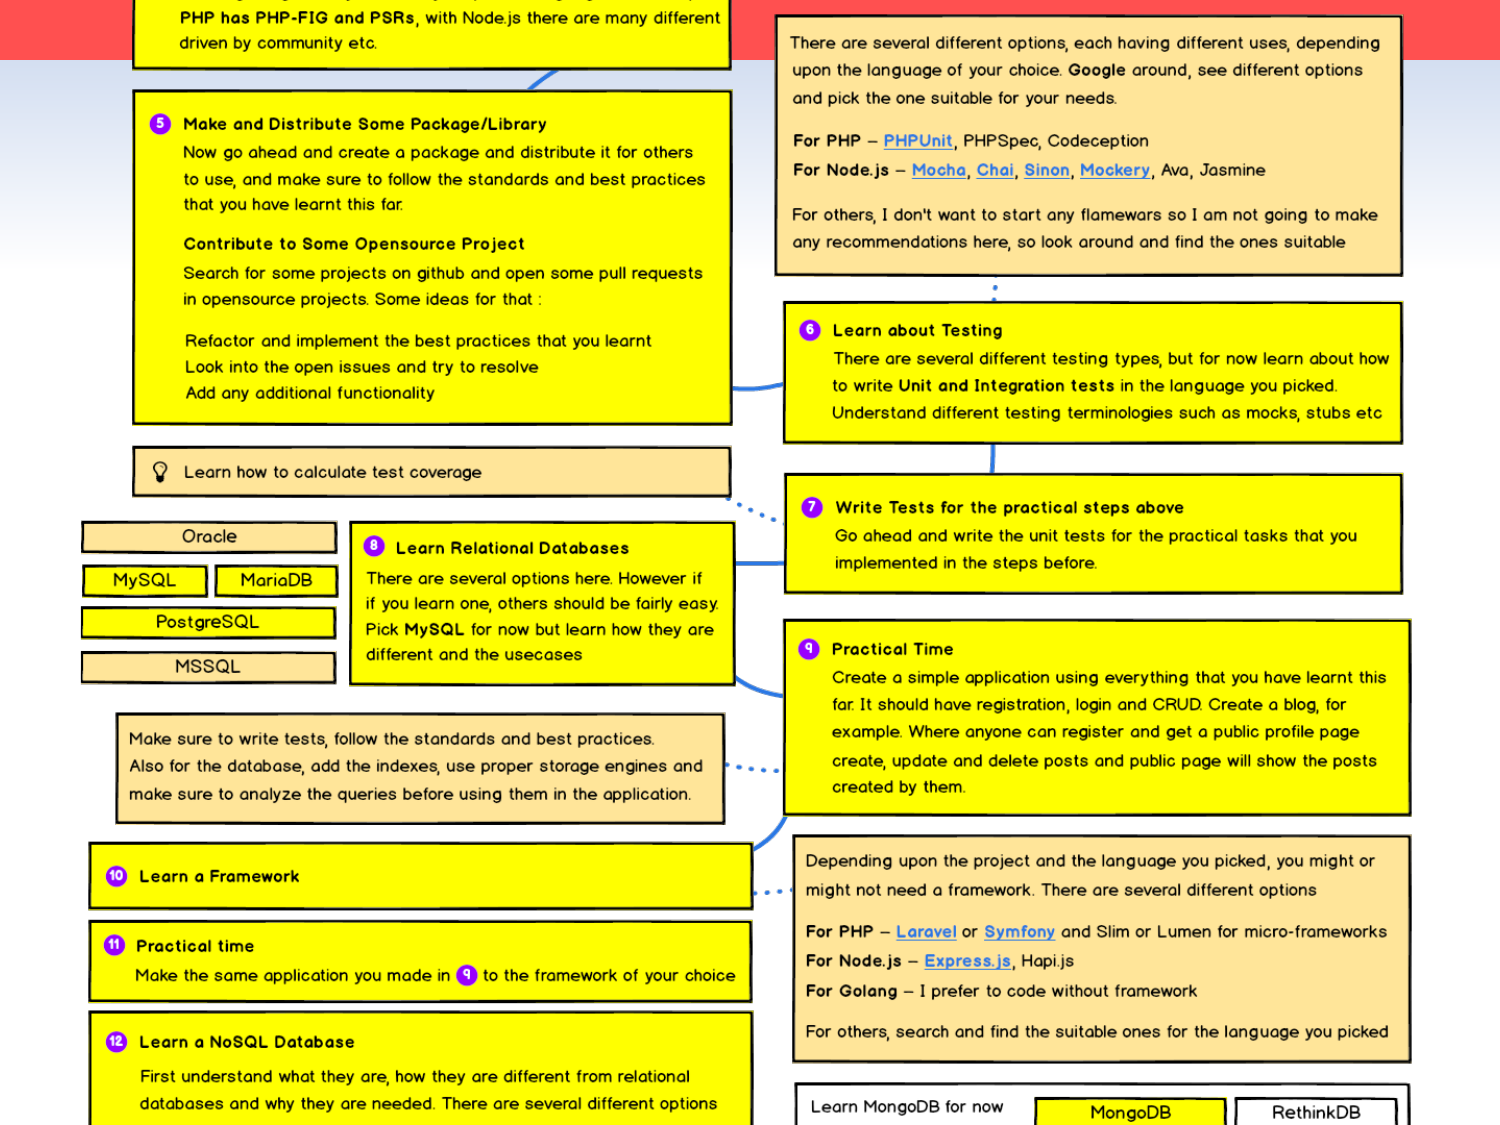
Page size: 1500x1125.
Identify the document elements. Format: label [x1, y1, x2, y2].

list [80, 0, 1419, 1125]
